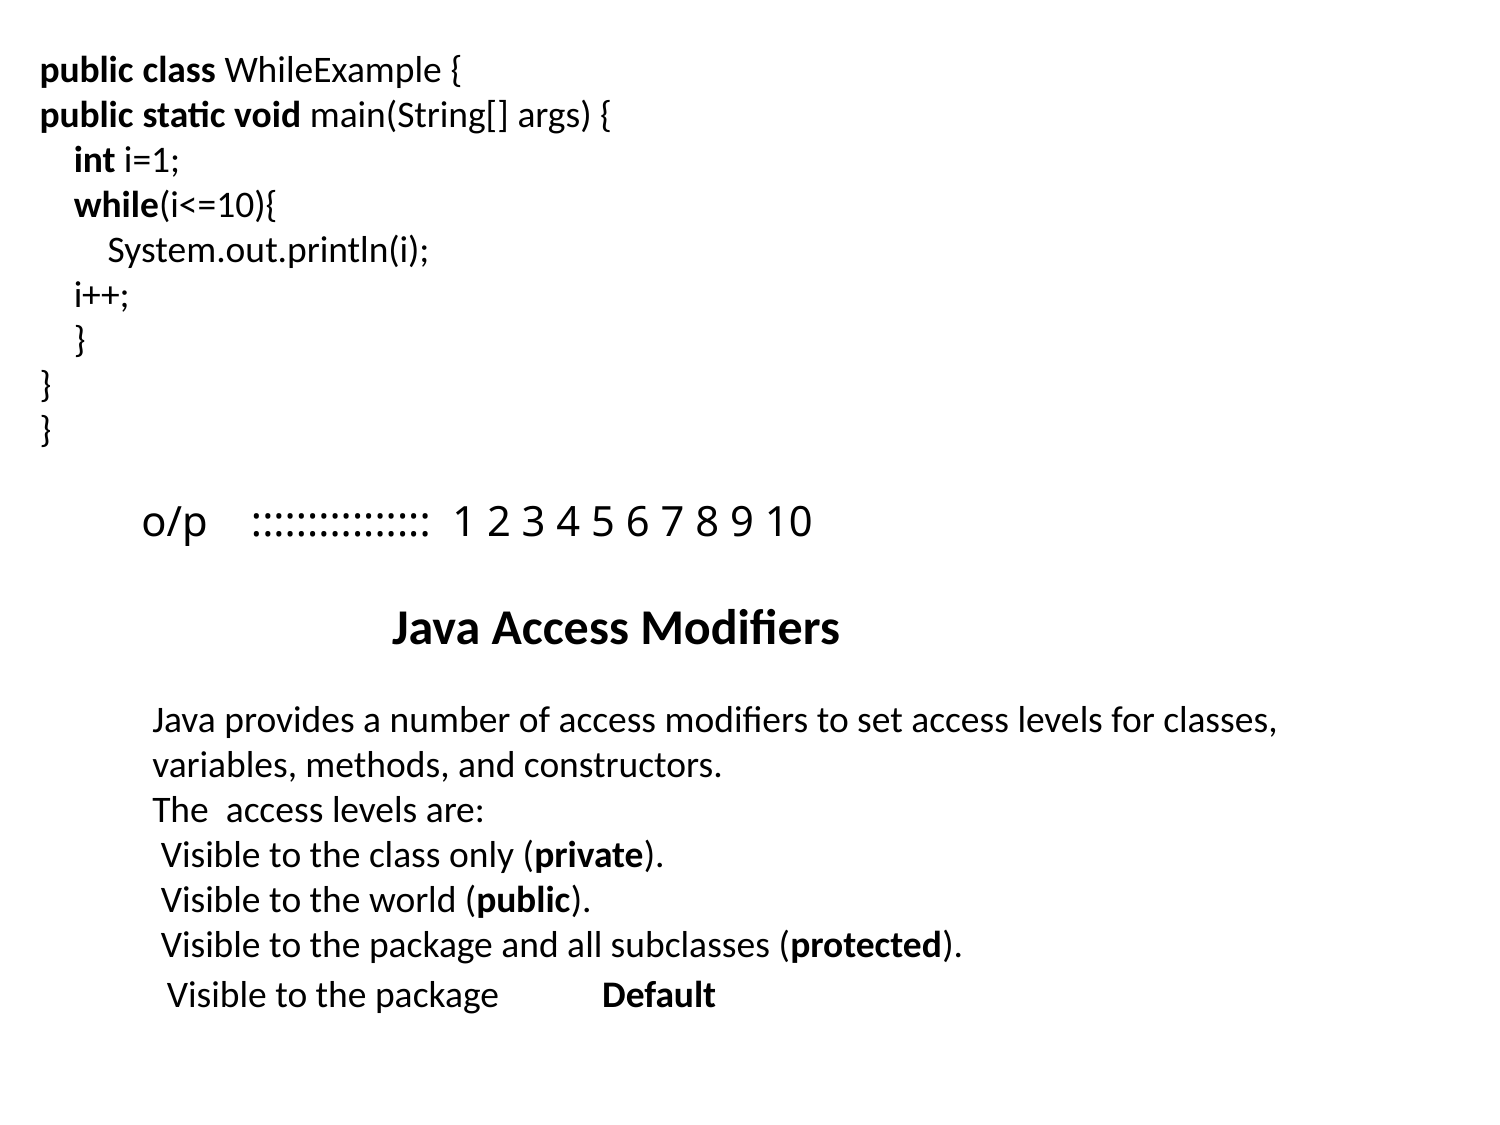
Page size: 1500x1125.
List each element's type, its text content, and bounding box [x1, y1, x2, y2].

text_box Visible to the package [152, 962, 515, 1023]
text_box Default [515, 962, 732, 1023]
text_box public class WhileExample { public static void main(String[] args) { int i=1; while(i<=10){ System.out.println(i); i++; } } } [24, 37, 775, 458]
text_box Java Access Modifiers [377, 587, 856, 663]
text_box o/p :::::::::::::::: 1 2 3 4 5 6 7 8 9 10 [126, 487, 840, 553]
text_box Java provides a number of access modifiers to set access levels for classes, variables, methods, and constructors. The access levels are: Visible to the class only (private). Visible to the world (public). Visible to the package and all subclasses (protected). [137, 687, 1313, 1018]
